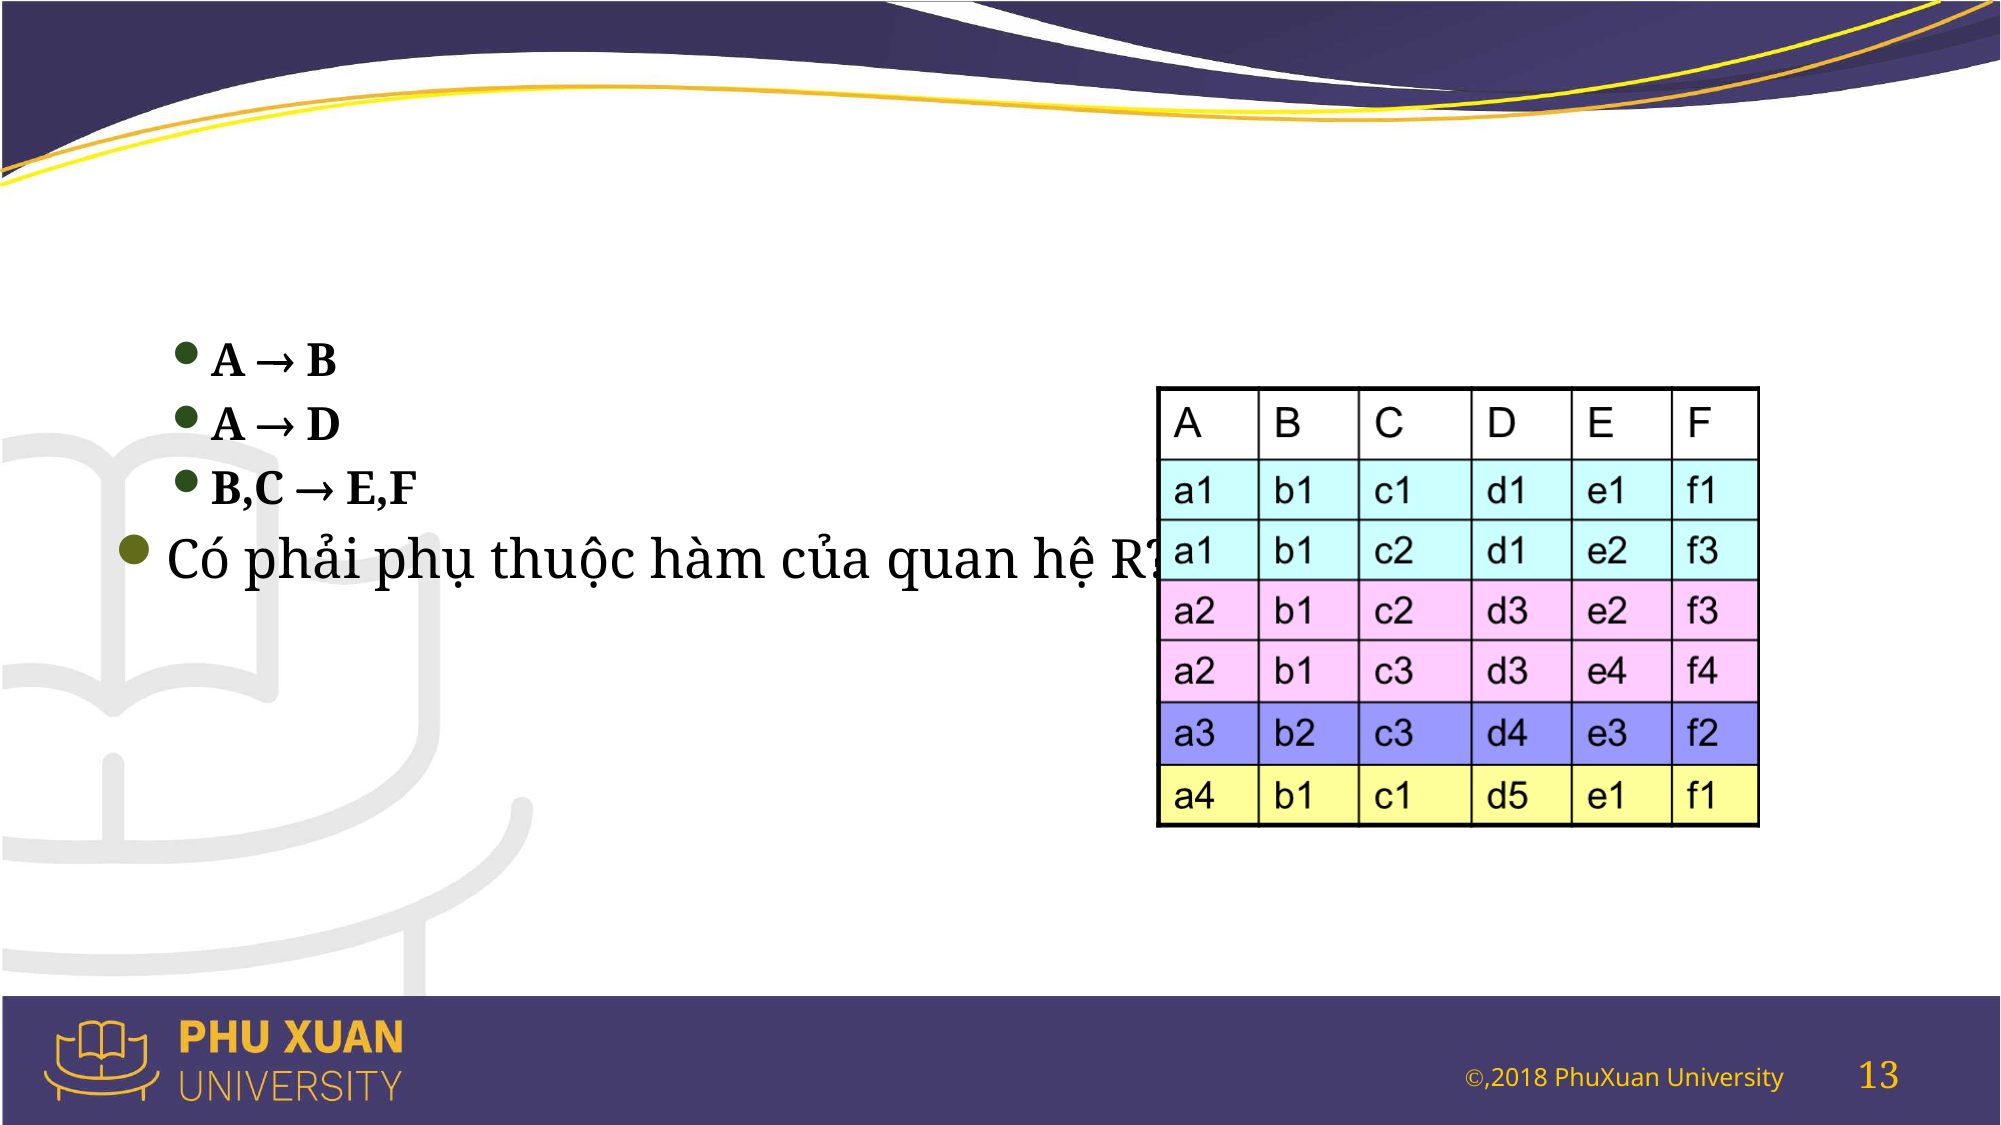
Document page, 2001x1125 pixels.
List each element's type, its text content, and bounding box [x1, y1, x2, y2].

slide_number 13 [1733, 1042, 1900, 1103]
picture [0, 0, 2001, 1125]
list A  B A  D B,C  E,F Có phải phụ thuộc hàm của quan hệ R? [99, 322, 1900, 1043]
